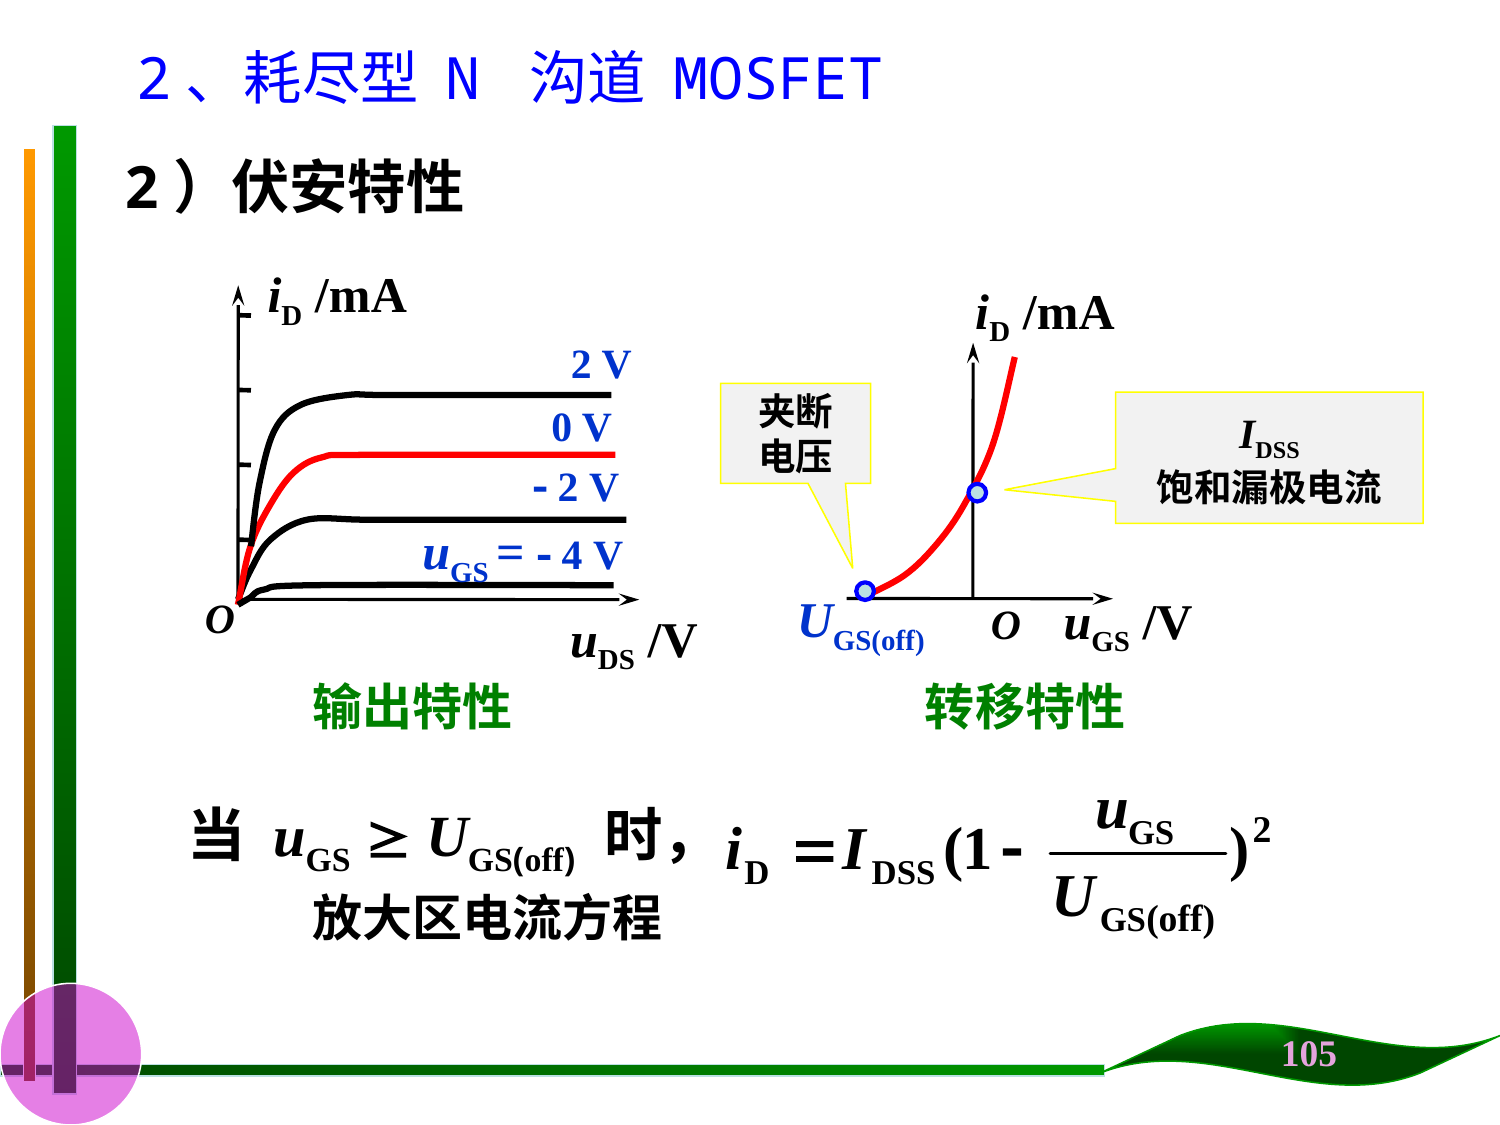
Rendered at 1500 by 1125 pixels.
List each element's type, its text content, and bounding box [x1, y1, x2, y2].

text_box IDSS 饱和漏极电流 [1215, 392, 1424, 524]
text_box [189, 255, 738, 676]
text_box 2）伏安特性 [111, 143, 480, 228]
text_box 2、耗尽型 N 沟道 MOSFET [121, 33, 987, 119]
picture [714, 765, 1282, 957]
text_box 当 uGS  UGS(off) 时， 放大区电流方程 [141, 790, 709, 956]
text_box 夹断 电压 [742, 383, 841, 547]
text_box 105 [1265, 1021, 1352, 1082]
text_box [846, 271, 1211, 658]
text_box 输出特性 [212, 683, 613, 743]
text_box 转移特性 [874, 667, 1175, 743]
text_box UGS(off) [782, 580, 844, 664]
